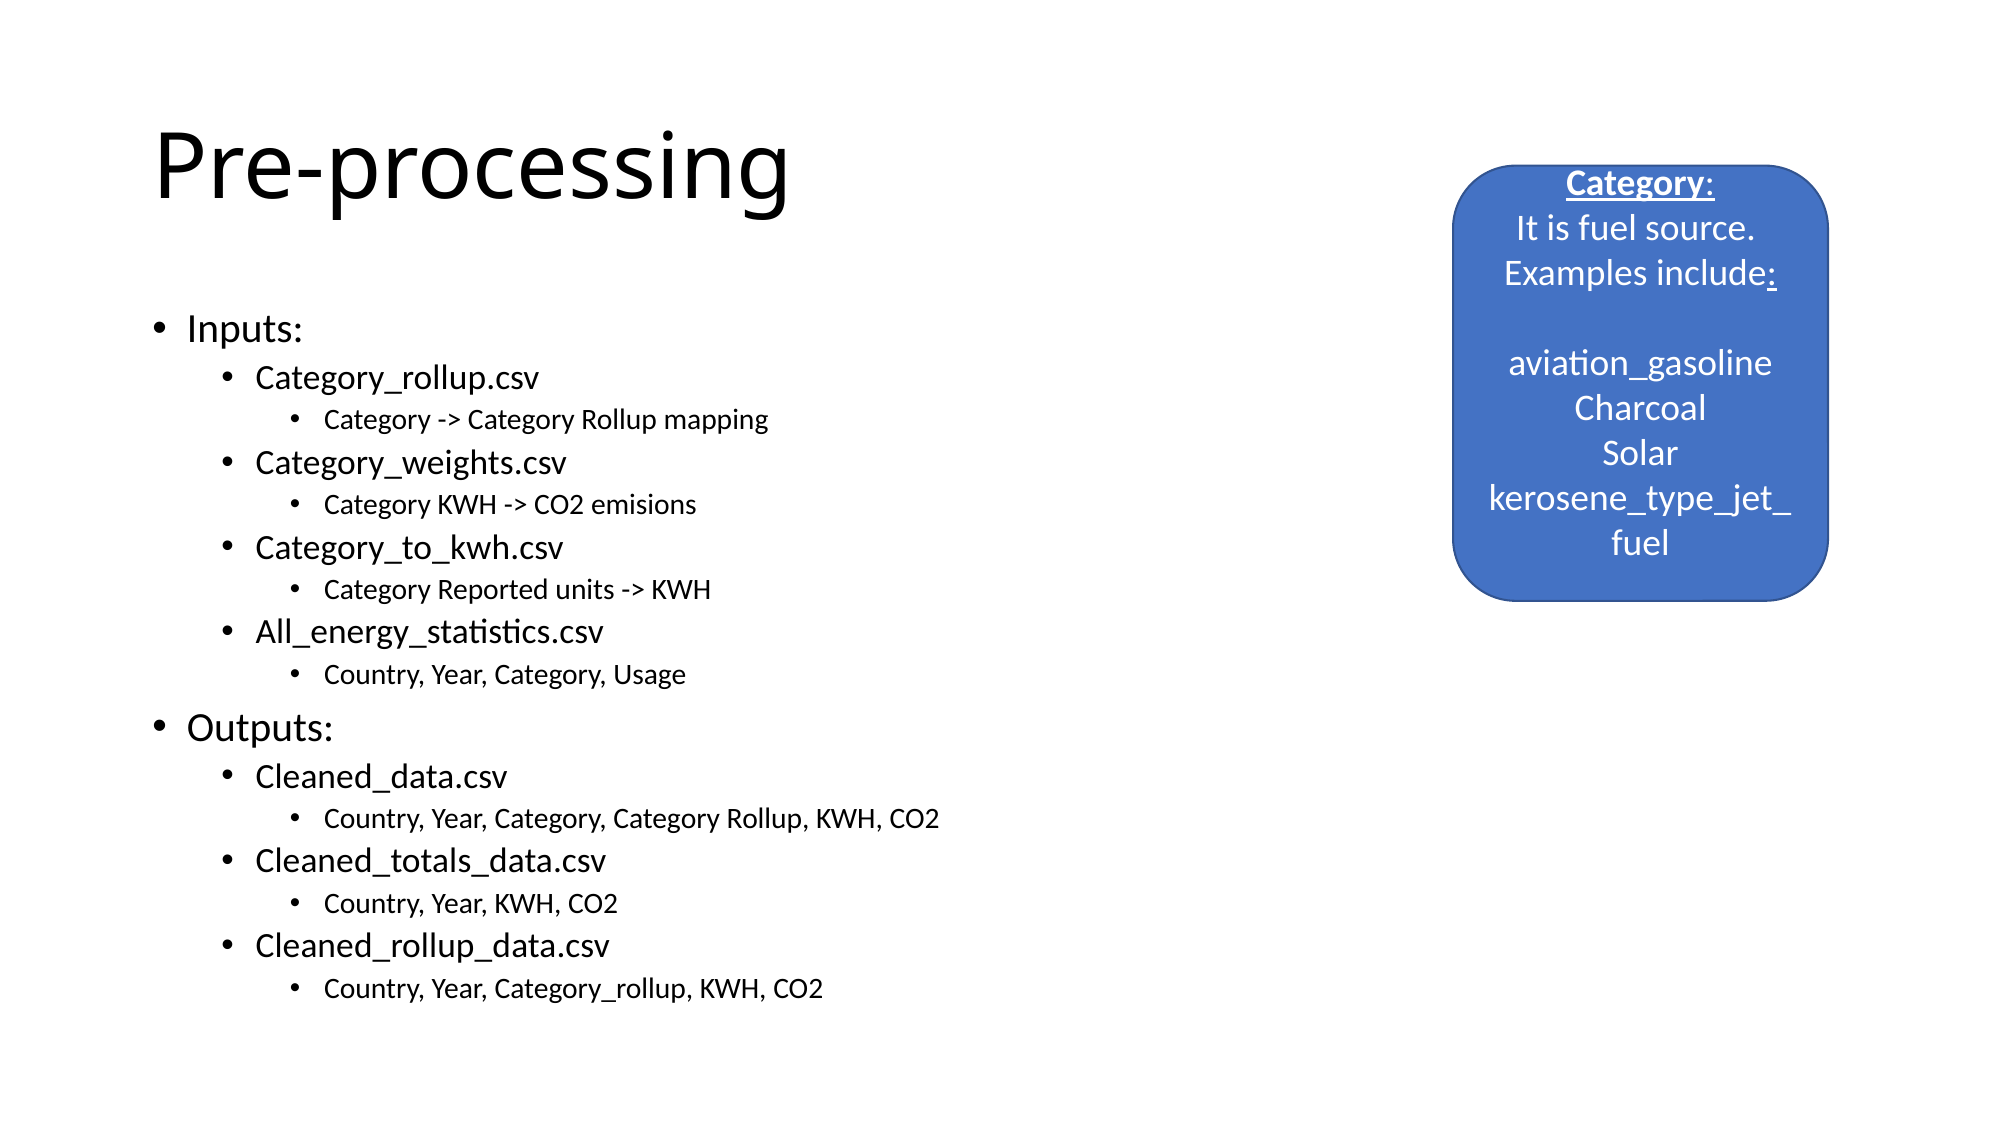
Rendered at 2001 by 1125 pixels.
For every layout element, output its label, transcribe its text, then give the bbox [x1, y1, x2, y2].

list Inputs: Category_rollup.csv Category -> Category Rollup mapping Category_weights.csv Category KWH -> CO2 emisions Category_to_kwh.csv Category Reported units -> KWH All_energy_statistics.csv Country, Year, Category, Usage Outputs: Cleaned_data.csv Country, Year, Category, Category Rollup, KWH, CO2 Cleaned_totals_data.csv Country, Year, KWH, CO2 Cleaned_rollup_data.csv Country, Year, Category_rollup, KWH, CO2 [137, 299, 1144, 1014]
title Pre-processing [137, 59, 1863, 278]
text_box Category: It is fuel source. Examples include: aviation_gasoline Charcoal Solar kerosene_type_jet_fuel [1452, 164, 1830, 602]
